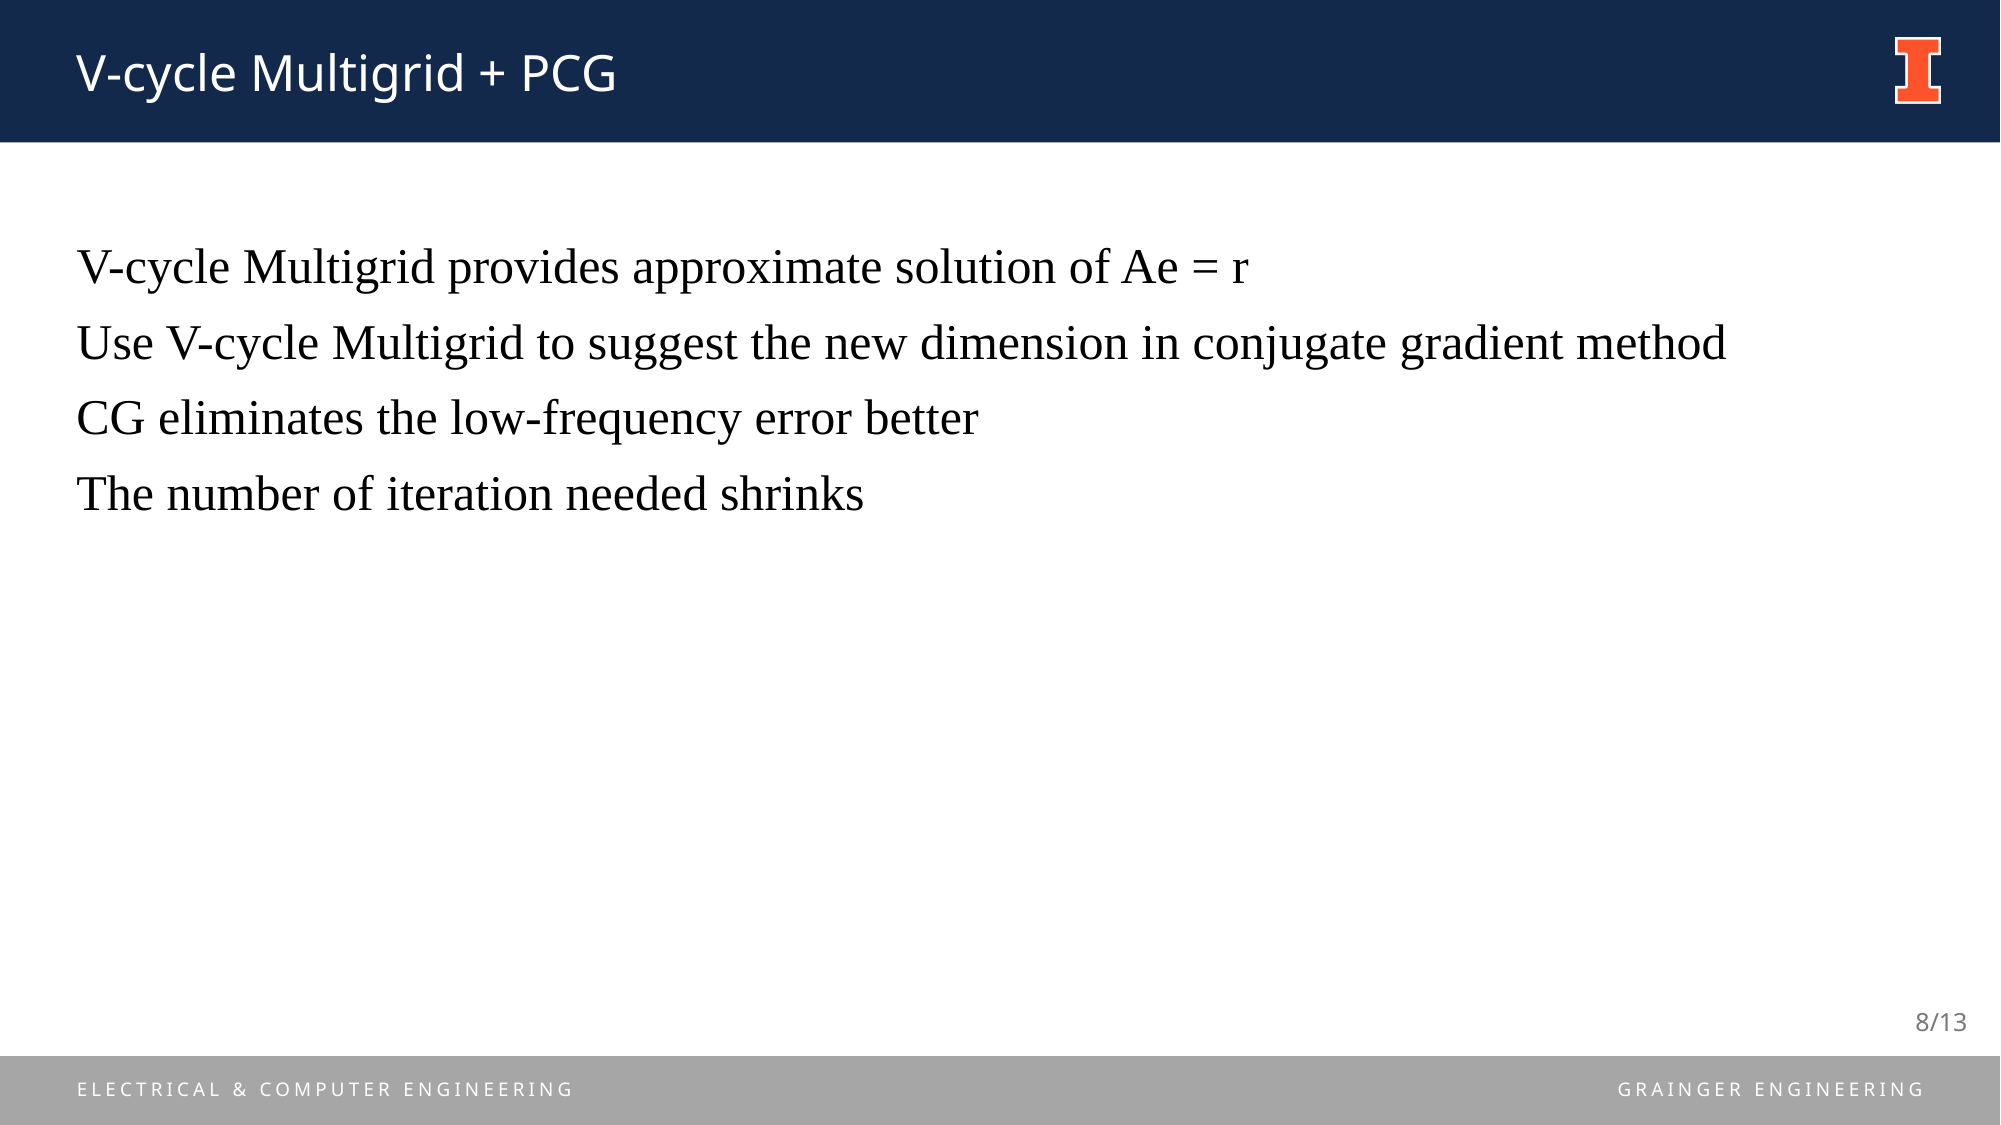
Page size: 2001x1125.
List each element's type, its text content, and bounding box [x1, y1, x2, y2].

text_box [0, 1056, 2000, 1125]
text_box V-cycle Multigrid provides approximate solution of Ae = r [61, 225, 1559, 301]
text_box V-cycle Multigrid + PCG [61, 33, 1852, 109]
text_box ELECTRICAL & COMPUTER ENGINEERING [61, 1070, 1373, 1108]
text_box CG eliminates the low-frequency error better [61, 377, 1793, 453]
picture [1894, 36, 1942, 104]
text_box Use V-cycle Multigrid to suggest the new dimension in conjugate gradient method [61, 301, 1793, 377]
slide_number 8/13 [1532, 993, 1983, 1054]
text_box GRAINGER ENGINEERING [1531, 1070, 1938, 1108]
text_box The number of iteration needed shrinks [61, 453, 1793, 528]
text_box [0, 0, 2000, 143]
